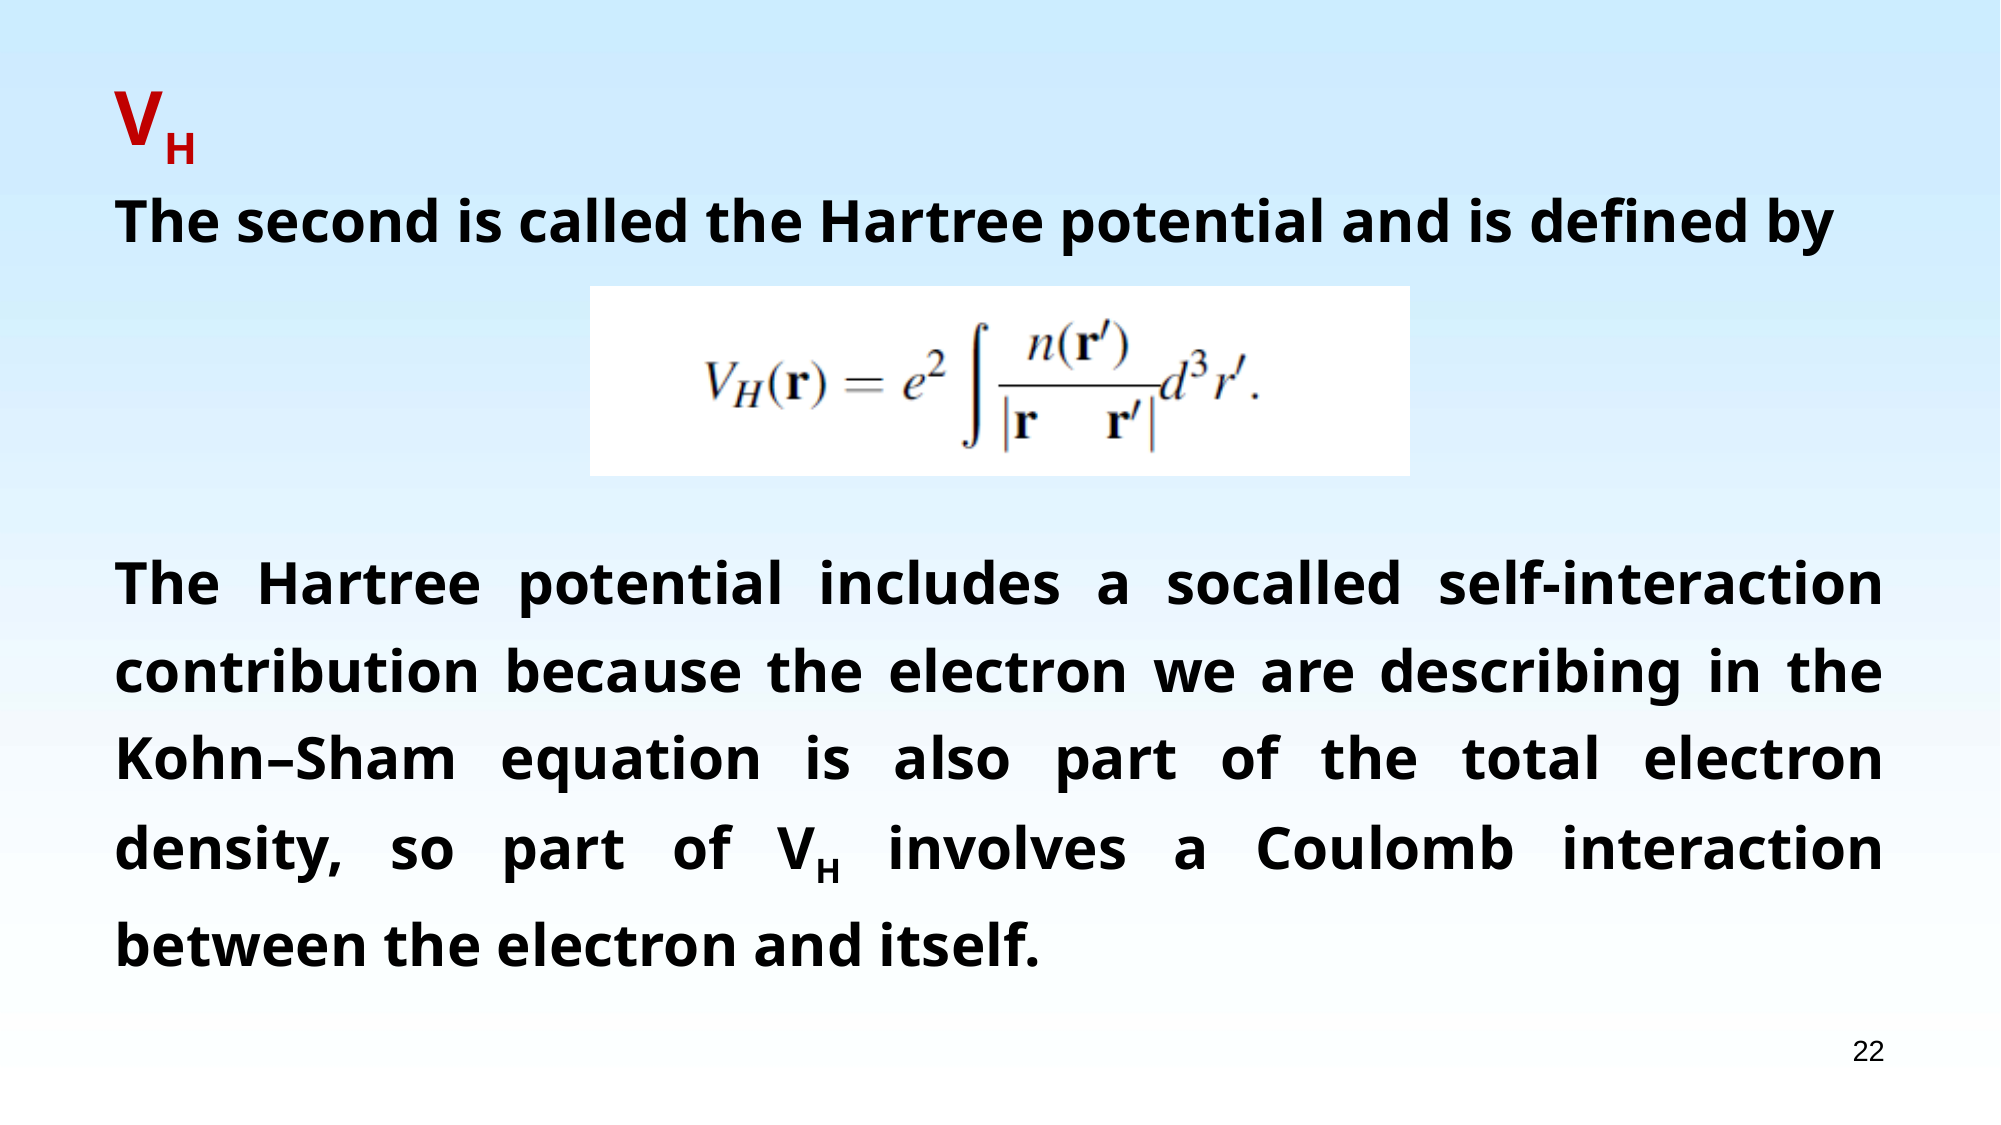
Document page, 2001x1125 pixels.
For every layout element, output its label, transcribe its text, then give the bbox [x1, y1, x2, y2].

list VH The second is called the Hartree potential and is defined by The Hartree potential includes a socalled self-interaction contribution because the electron we are describing in the Kohn–Sham equation is also part of the total electron density, so part of VH involves a Coulomb interaction between the electron and itself. [99, 63, 1900, 1005]
slide_number 22 [1433, 1024, 1900, 1103]
picture [0, 0, 2001, 1125]
